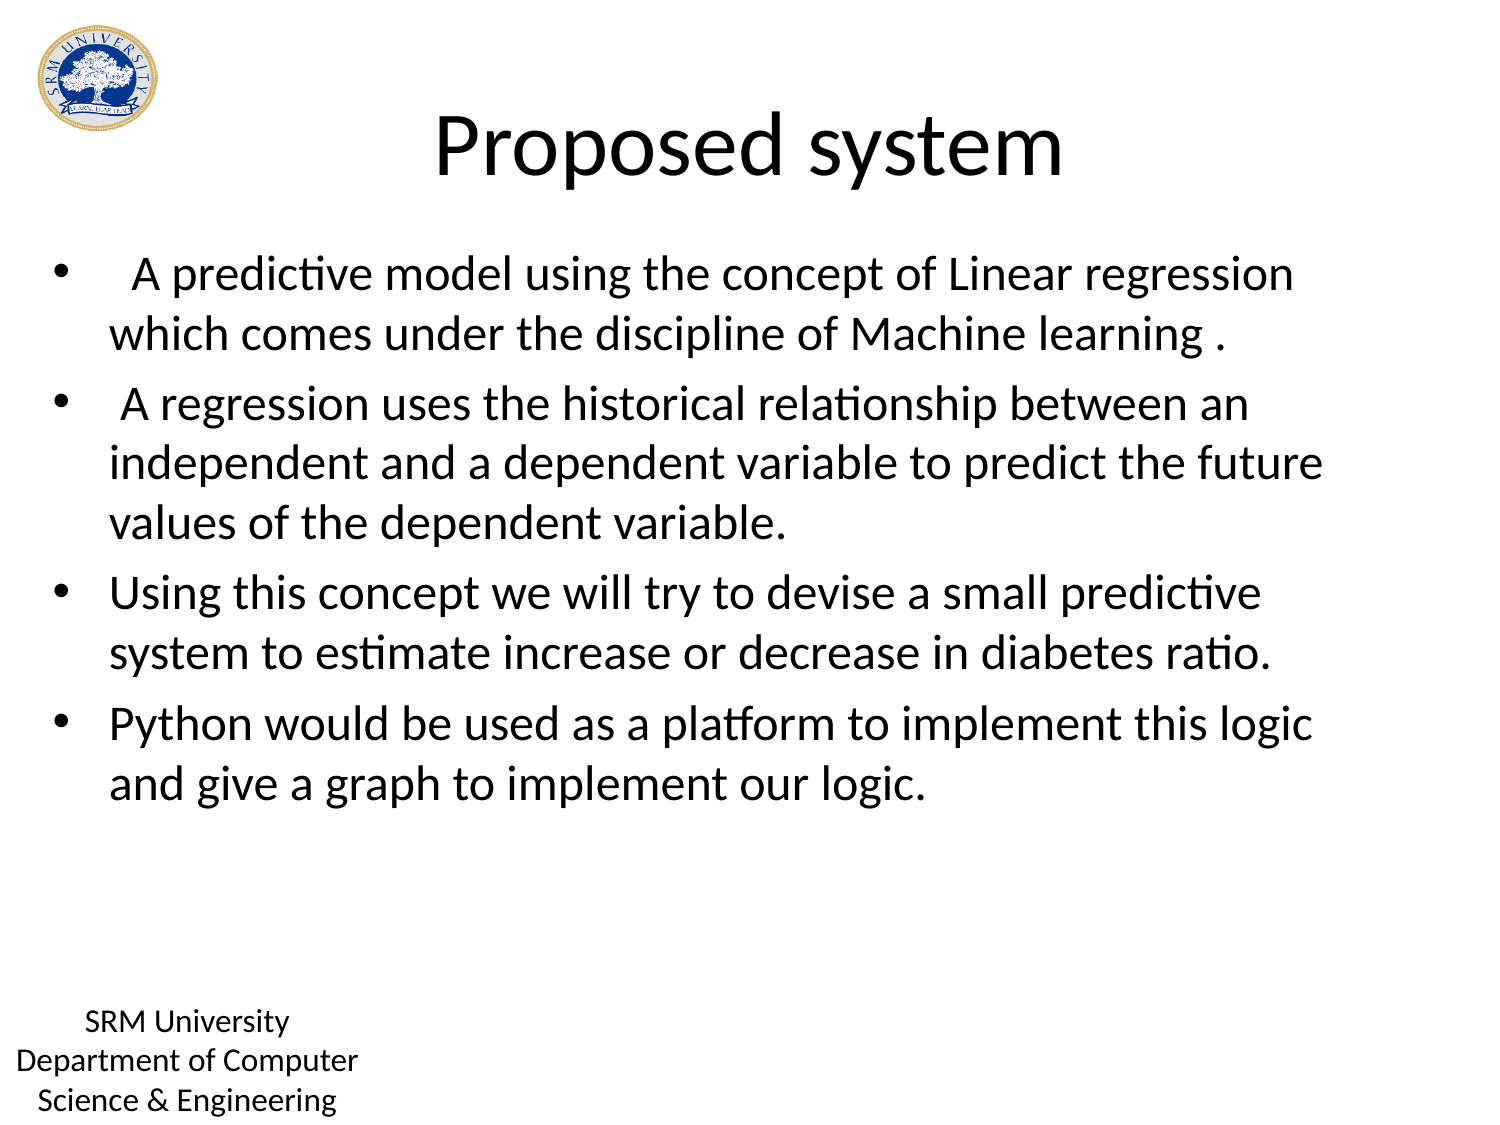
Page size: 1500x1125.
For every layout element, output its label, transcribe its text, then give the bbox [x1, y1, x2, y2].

list A predictive model using the concept of Linear regression which comes under the discipline of Machine learning . A regression uses the historical relationship between an independent and a dependent variable to predict the future values of the dependent variable. Using this concept we will try to devise a small predictive system to estimate increase or decrease in diabetes ratio. Python would be used as a platform to implement this logic and give a graph to implement our logic. [37, 232, 1401, 958]
title Proposed system [74, 44, 1426, 233]
picture [37, 25, 163, 136]
footer SRM University Department of Computer Science & Engineering [0, 1058, 425, 1119]
